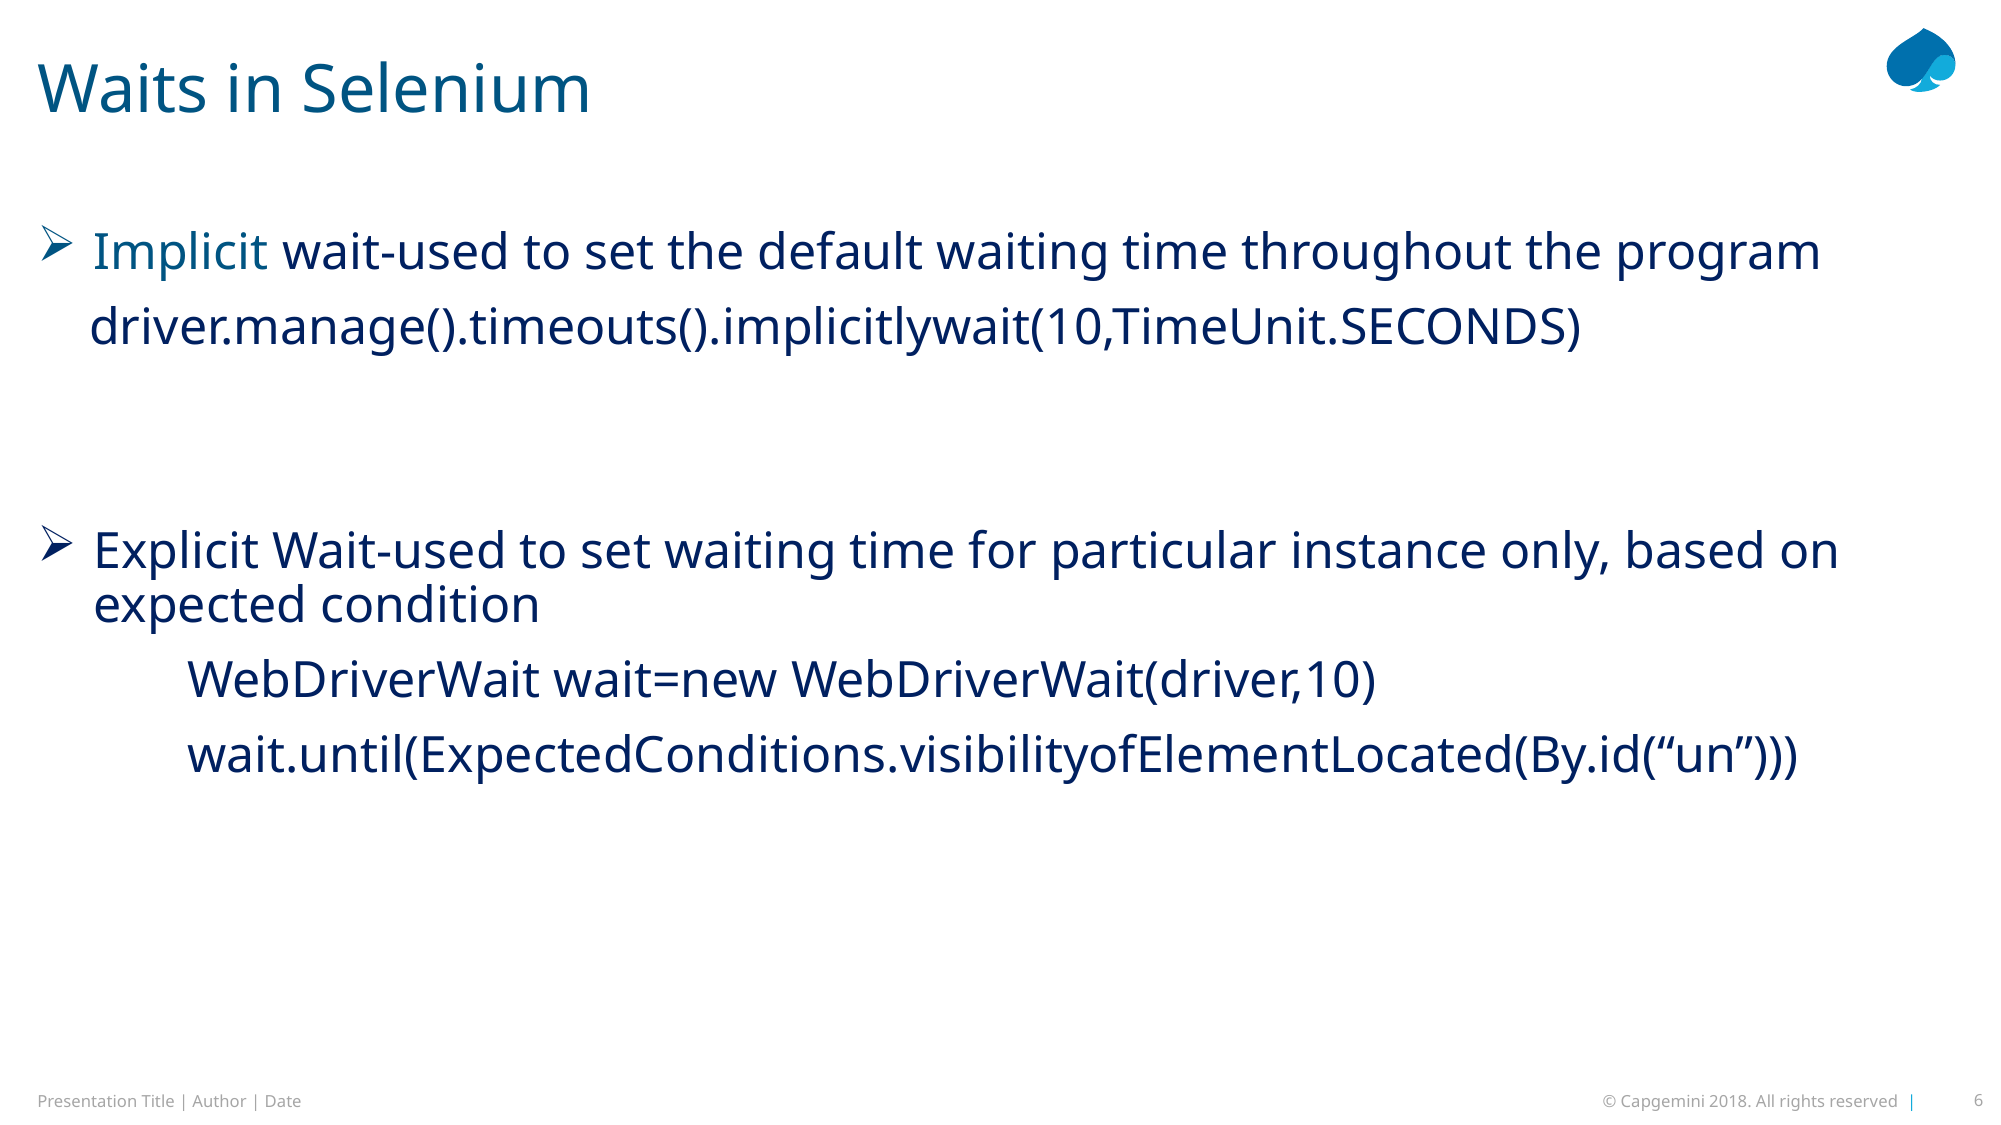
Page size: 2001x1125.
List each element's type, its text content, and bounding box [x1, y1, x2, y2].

title Waits in Selenium [37, 0, 1863, 182]
list Implicit wait-used to set the default waiting time throughout the program driver.manage().timeouts().implicitlywait(10,TimeUnit.SECONDS) Explicit Wait-used to set waiting time for particular instance only, based on expected condition WebDriverWait wait=new WebDriverWait(driver,10) wait.until(ExpectedConditions.visibilityofElementLocated(By.id(“un”))) [37, 226, 1957, 1031]
